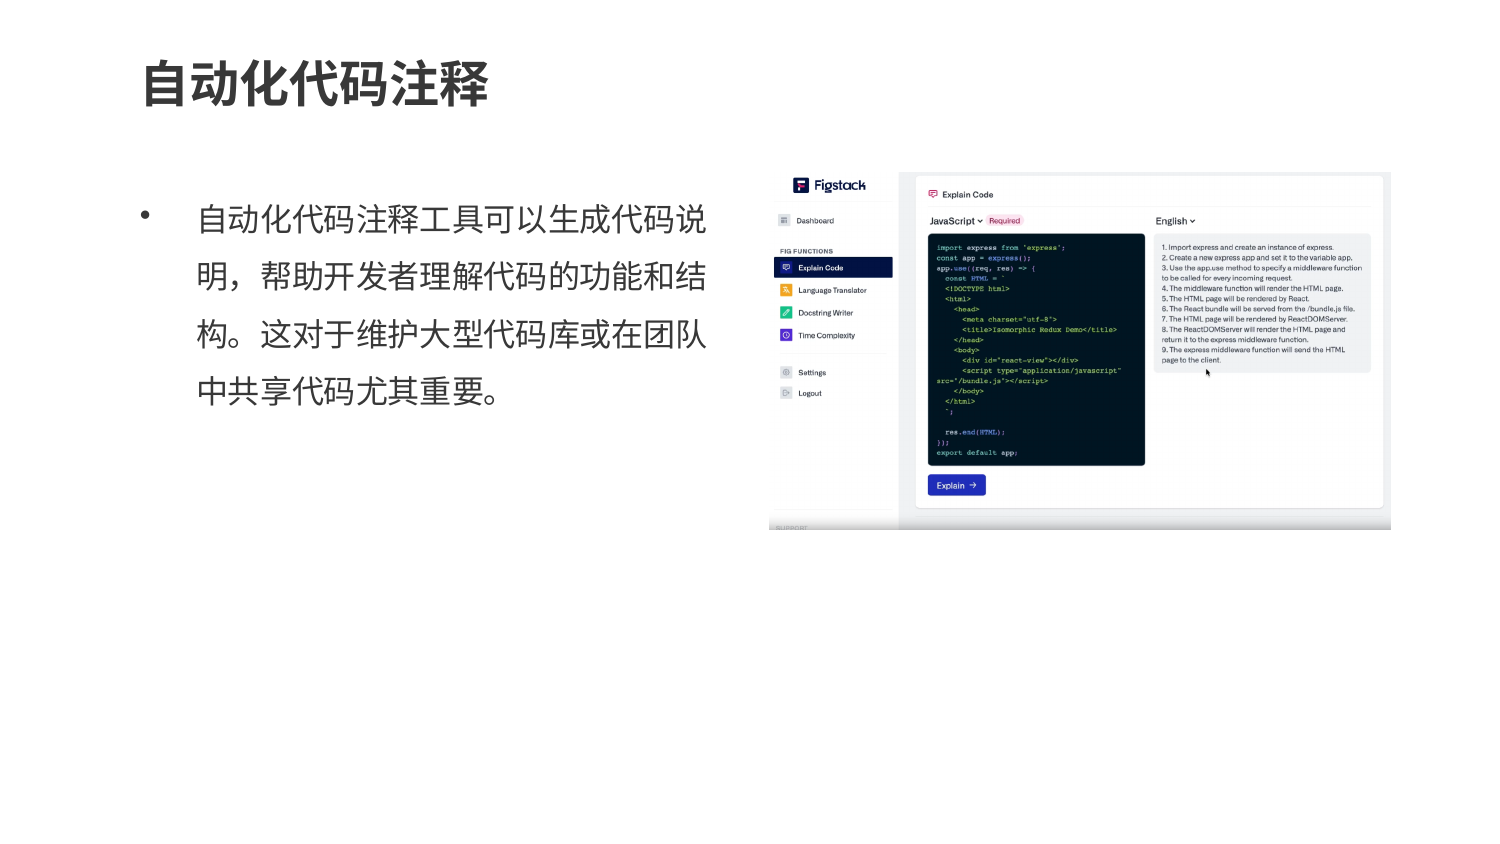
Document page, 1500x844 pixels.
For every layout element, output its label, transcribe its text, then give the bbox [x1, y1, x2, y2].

text_box 自动化代码注释工具可以生成代码说明，帮助开发者理解代码的功能和结构。这对于维护大型代码库或在团队中共享代码尤其重要。 [125, 172, 747, 781]
picture [769, 172, 1391, 530]
text_box 自动化代码注释 [125, 37, 1406, 129]
